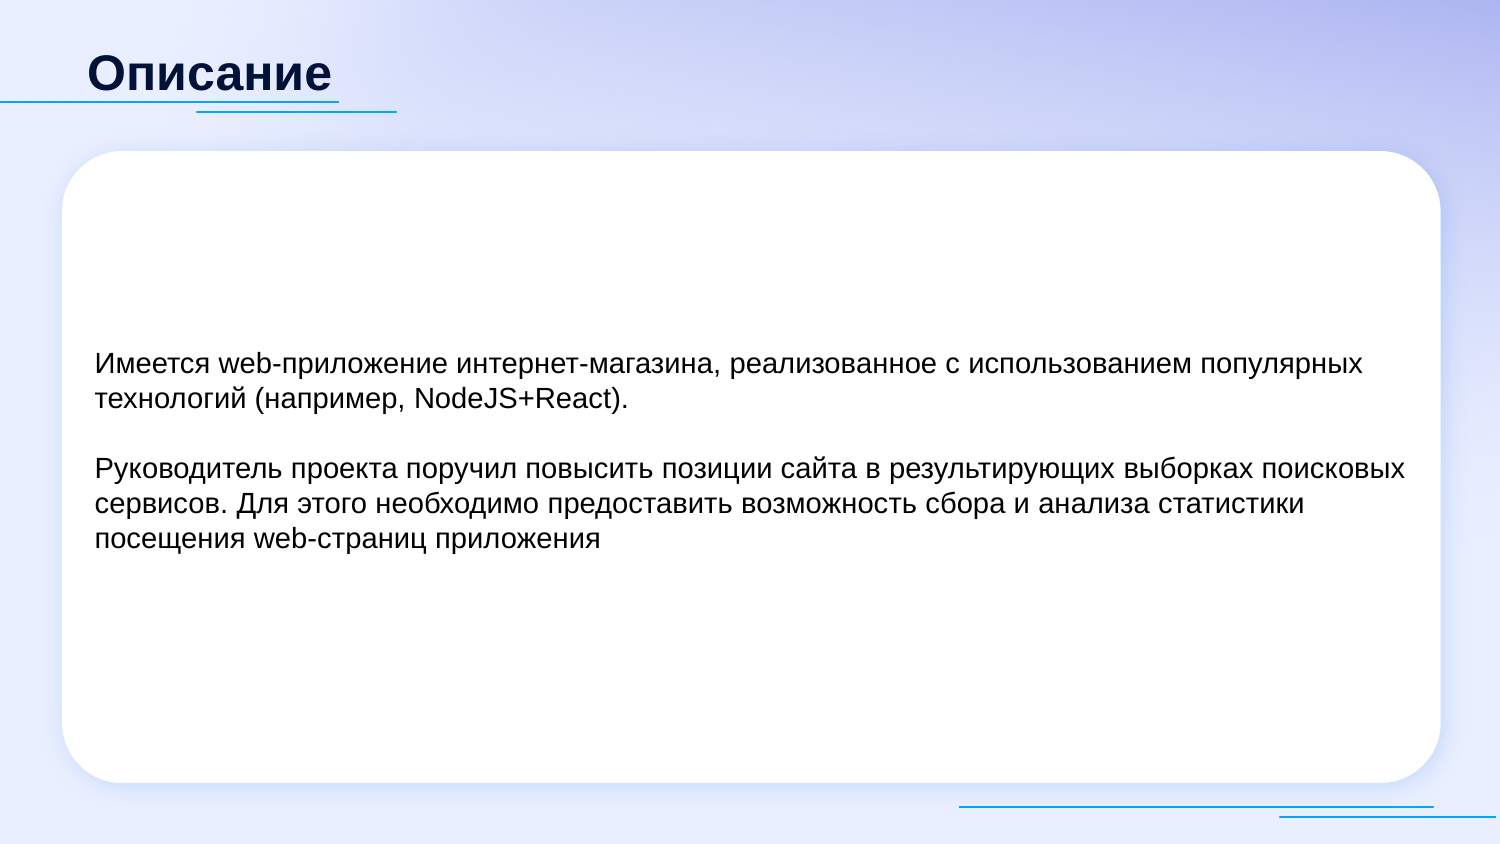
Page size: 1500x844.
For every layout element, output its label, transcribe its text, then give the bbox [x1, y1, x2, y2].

picture [0, 0, 1500, 844]
text_box Описание [86, 40, 960, 101]
text_box Имеется web-приложение интернет-магазина, реализованное с использованием популярных технологий (например, NodeJS+React). Руководитель проекта поручил повысить позиции сайта в результирующих выборках поисковых сервисов. Для этого необходимо предоставить возможность сбора и анализа статистики посещения web-страниц приложения [61, 151, 1441, 784]
